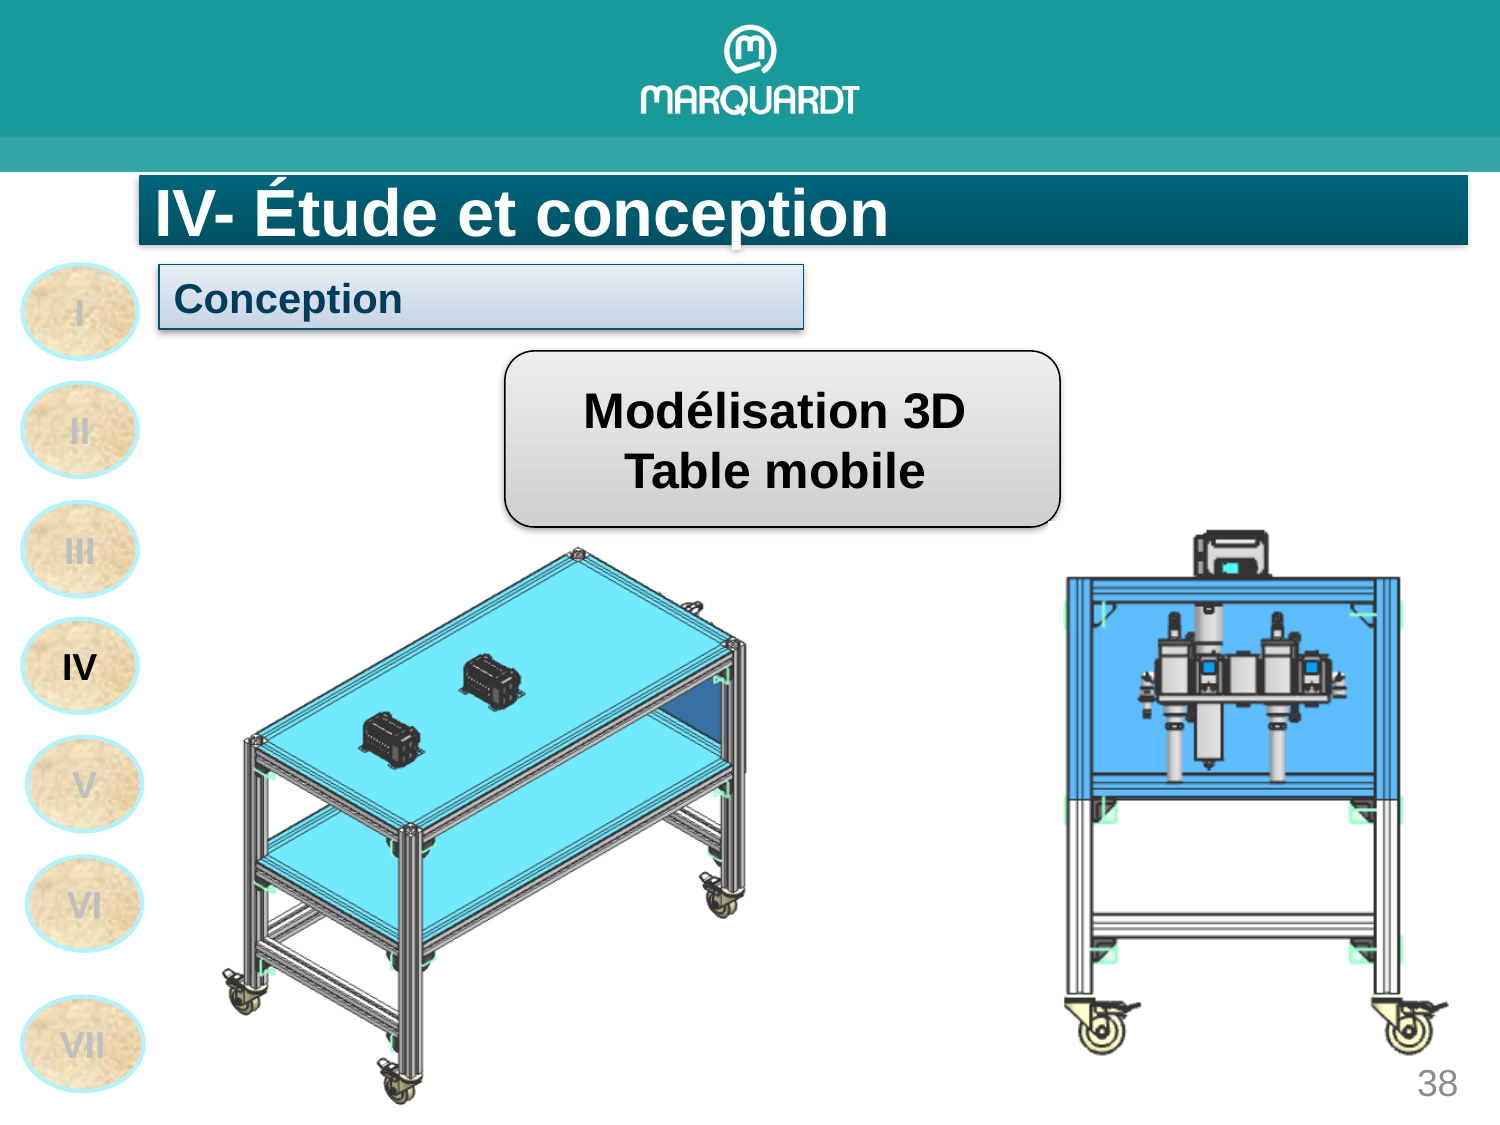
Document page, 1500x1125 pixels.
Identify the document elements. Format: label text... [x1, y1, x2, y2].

text_box IV- Étude et conception [139, 175, 1468, 245]
picture [205, 539, 768, 1123]
picture [0, 0, 1500, 172]
text_box Conception [158, 264, 804, 330]
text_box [21, 264, 144, 1092]
picture [1048, 521, 1474, 1118]
text_box Modélisation 3D Table mobile [504, 350, 1061, 528]
